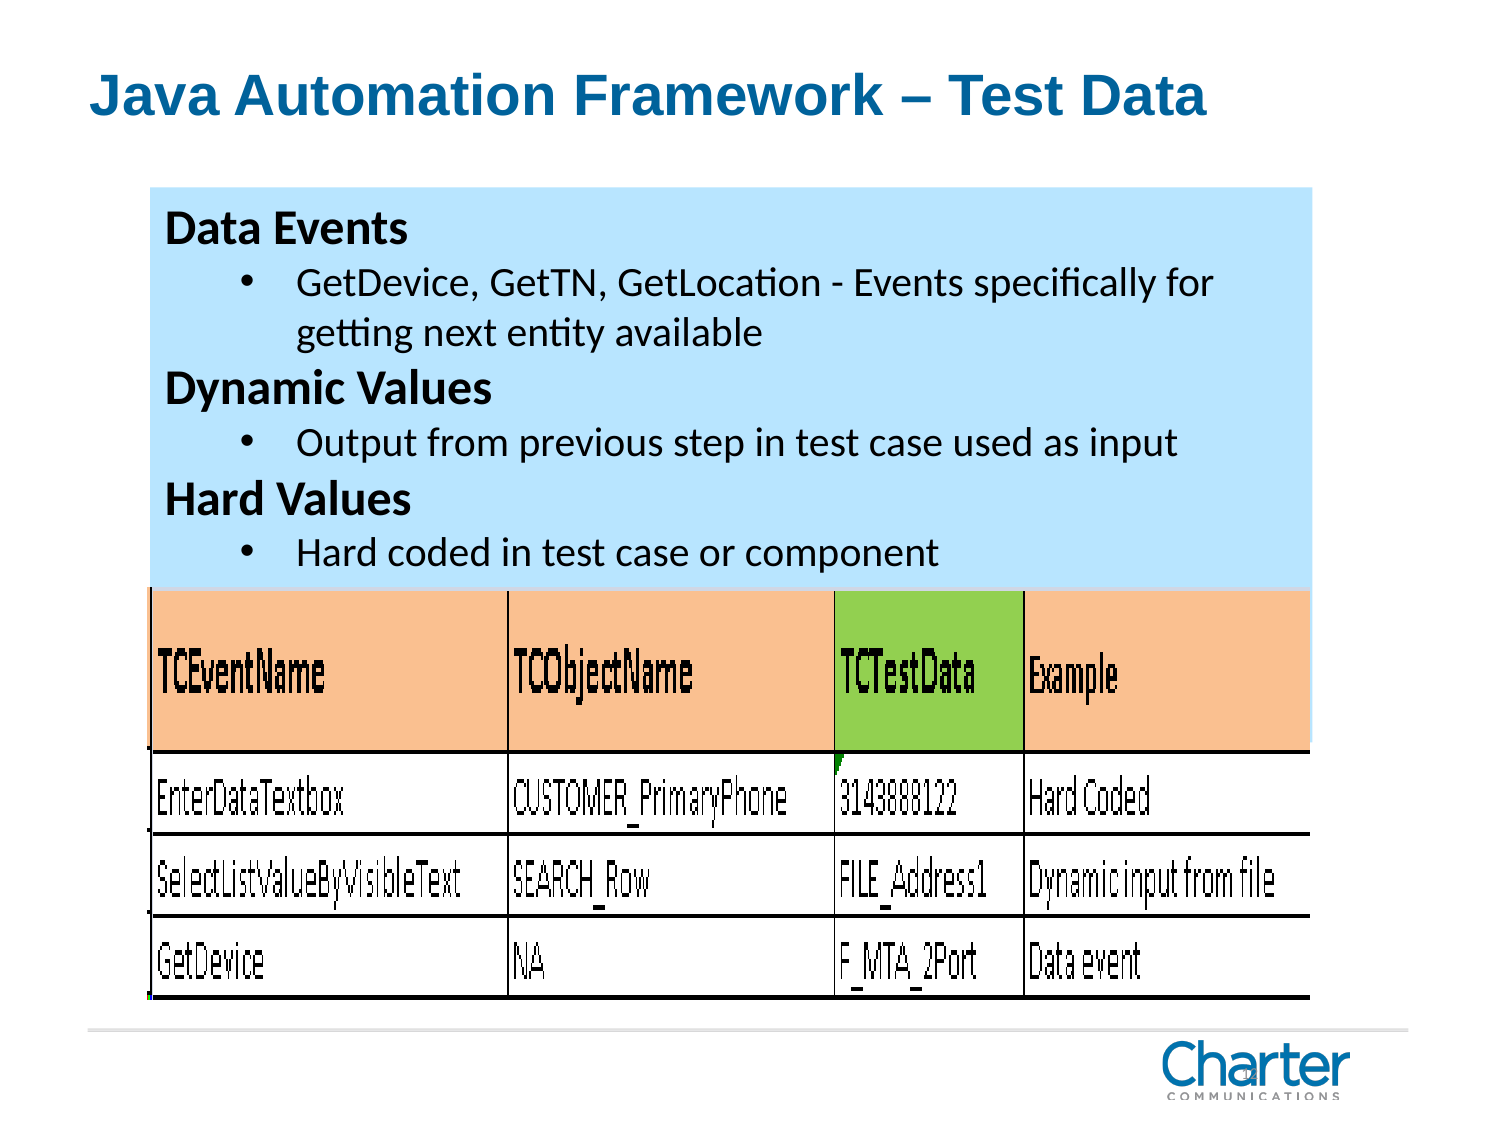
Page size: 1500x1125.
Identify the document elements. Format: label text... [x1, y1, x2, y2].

text_box Java Automation Framework – Test Data [74, 49, 1425, 113]
slide_number 12 [1074, 1042, 1425, 1103]
text_box Data Events GetDevice, GetTN, GetLocation - Events specifically for getting next entity available Dynamic Values Output from previous step in test case used as input Hard Values Hard coded in test case or component 101 ECOMMERCE DR [150, 187, 1313, 587]
picture [147, 587, 1311, 1001]
